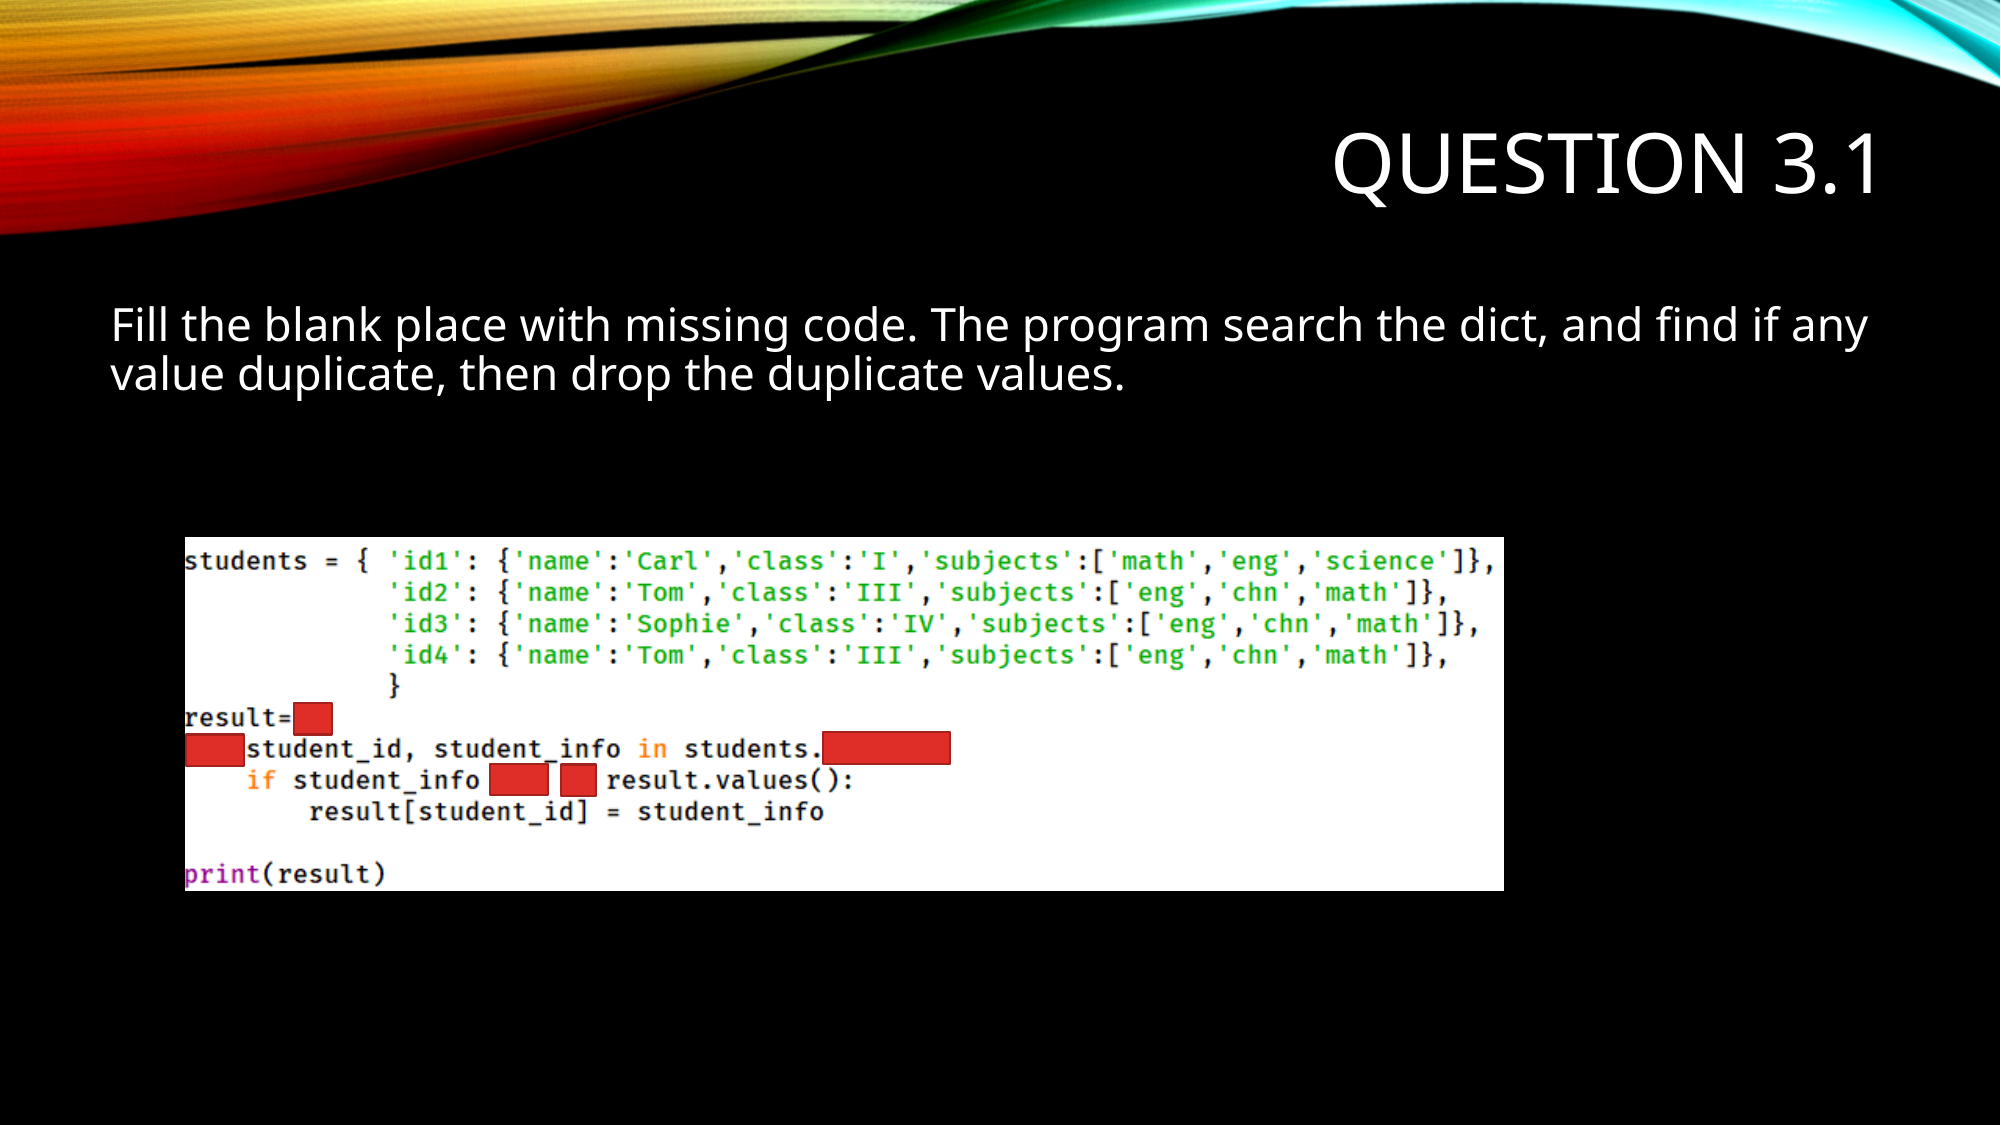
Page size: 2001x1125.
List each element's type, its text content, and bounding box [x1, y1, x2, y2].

picture [185, 536, 1504, 891]
picture [0, 0, 2000, 237]
title Question 3.1 [95, 88, 1905, 244]
list Fill the blank place with missing code. The program search the dict, and find if any value duplicate, then drop the duplicate values. [95, 293, 1905, 431]
